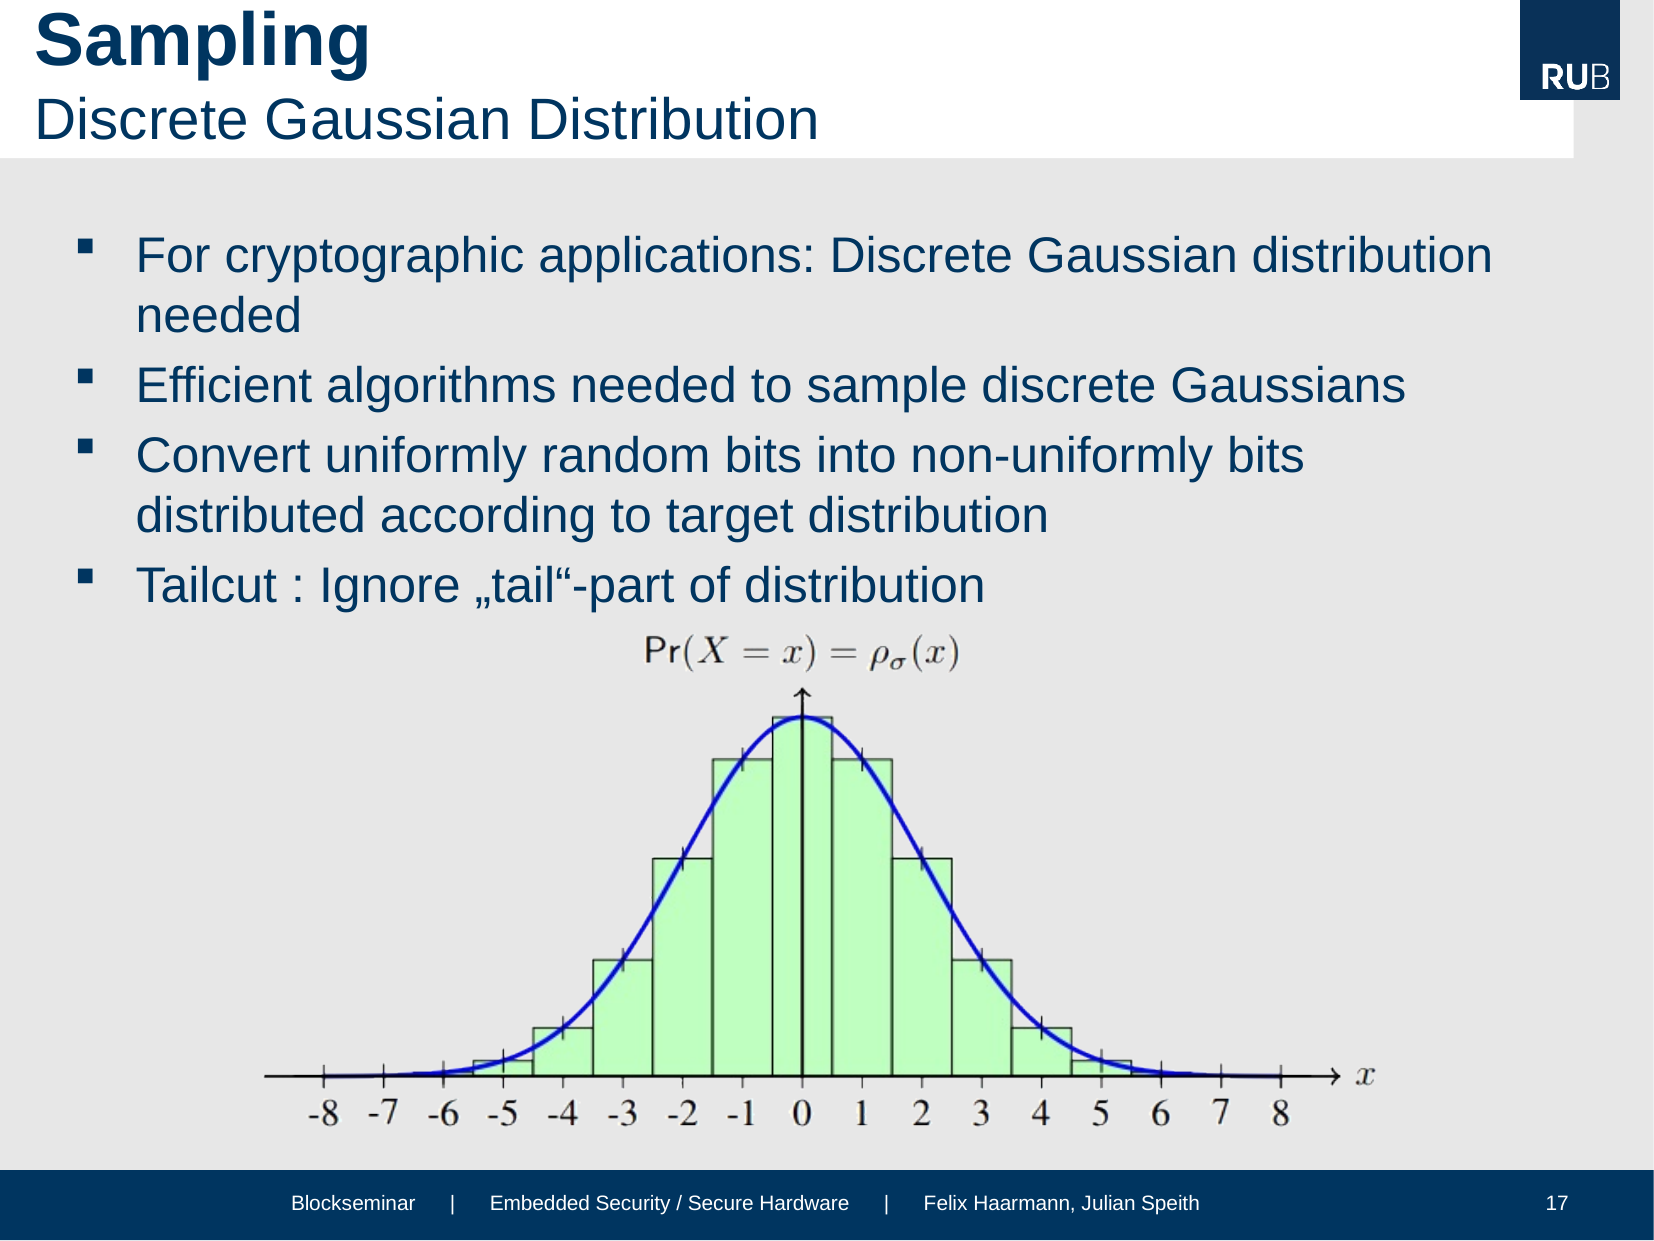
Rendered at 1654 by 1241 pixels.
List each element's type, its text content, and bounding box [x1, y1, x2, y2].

picture [1520, 0, 1620, 100]
title Sampling Discrete Gaussian Distribution [20, 0, 1507, 149]
picture [255, 570, 1398, 1158]
